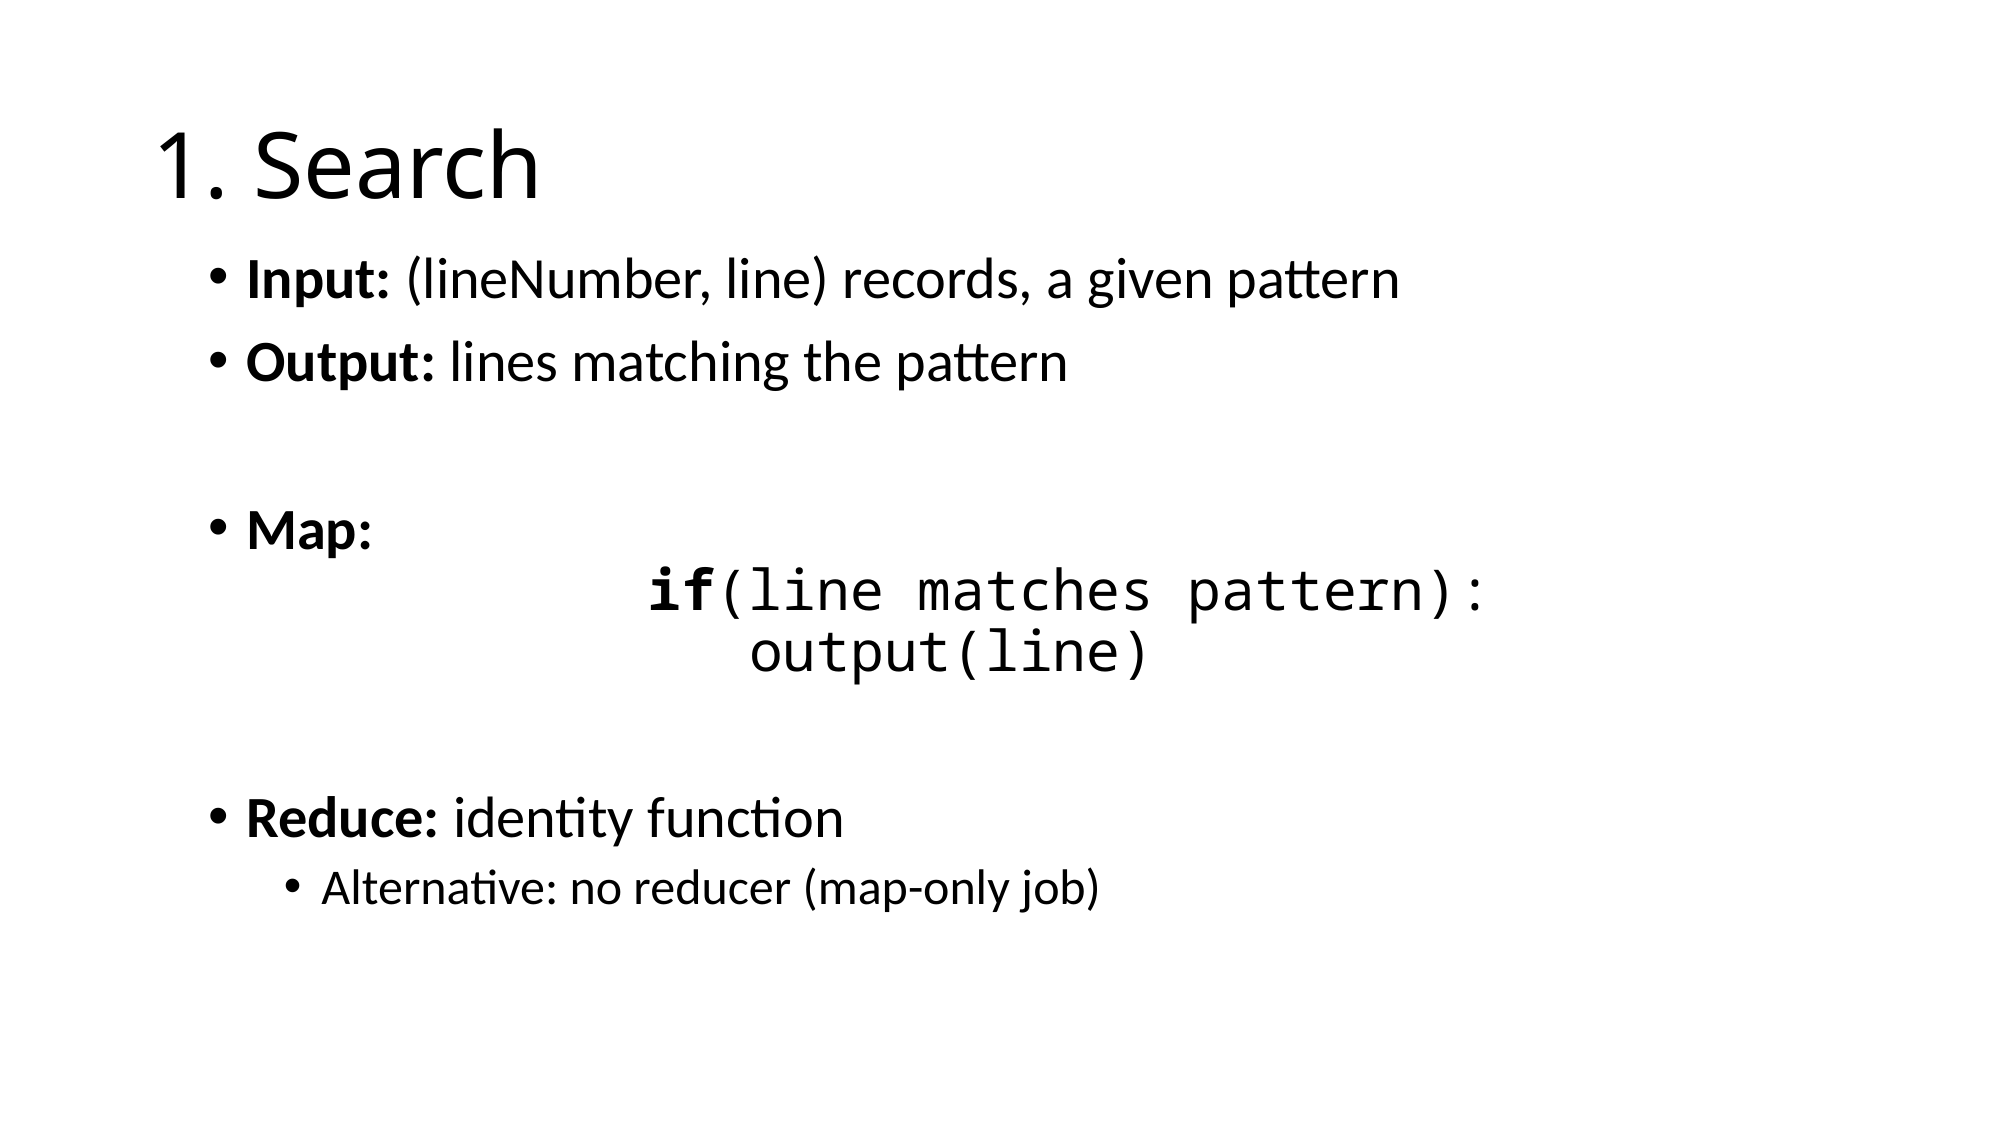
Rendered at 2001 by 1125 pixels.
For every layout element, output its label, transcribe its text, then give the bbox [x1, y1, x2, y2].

title 1. Search [137, 59, 1863, 278]
list Input: (lineNumber, line) records, a given pattern Output: lines matching the pattern Map: if(line matches pattern): output(line) Reduce: identity function Alternative: no reducer (map-only job) [193, 240, 1544, 1053]
